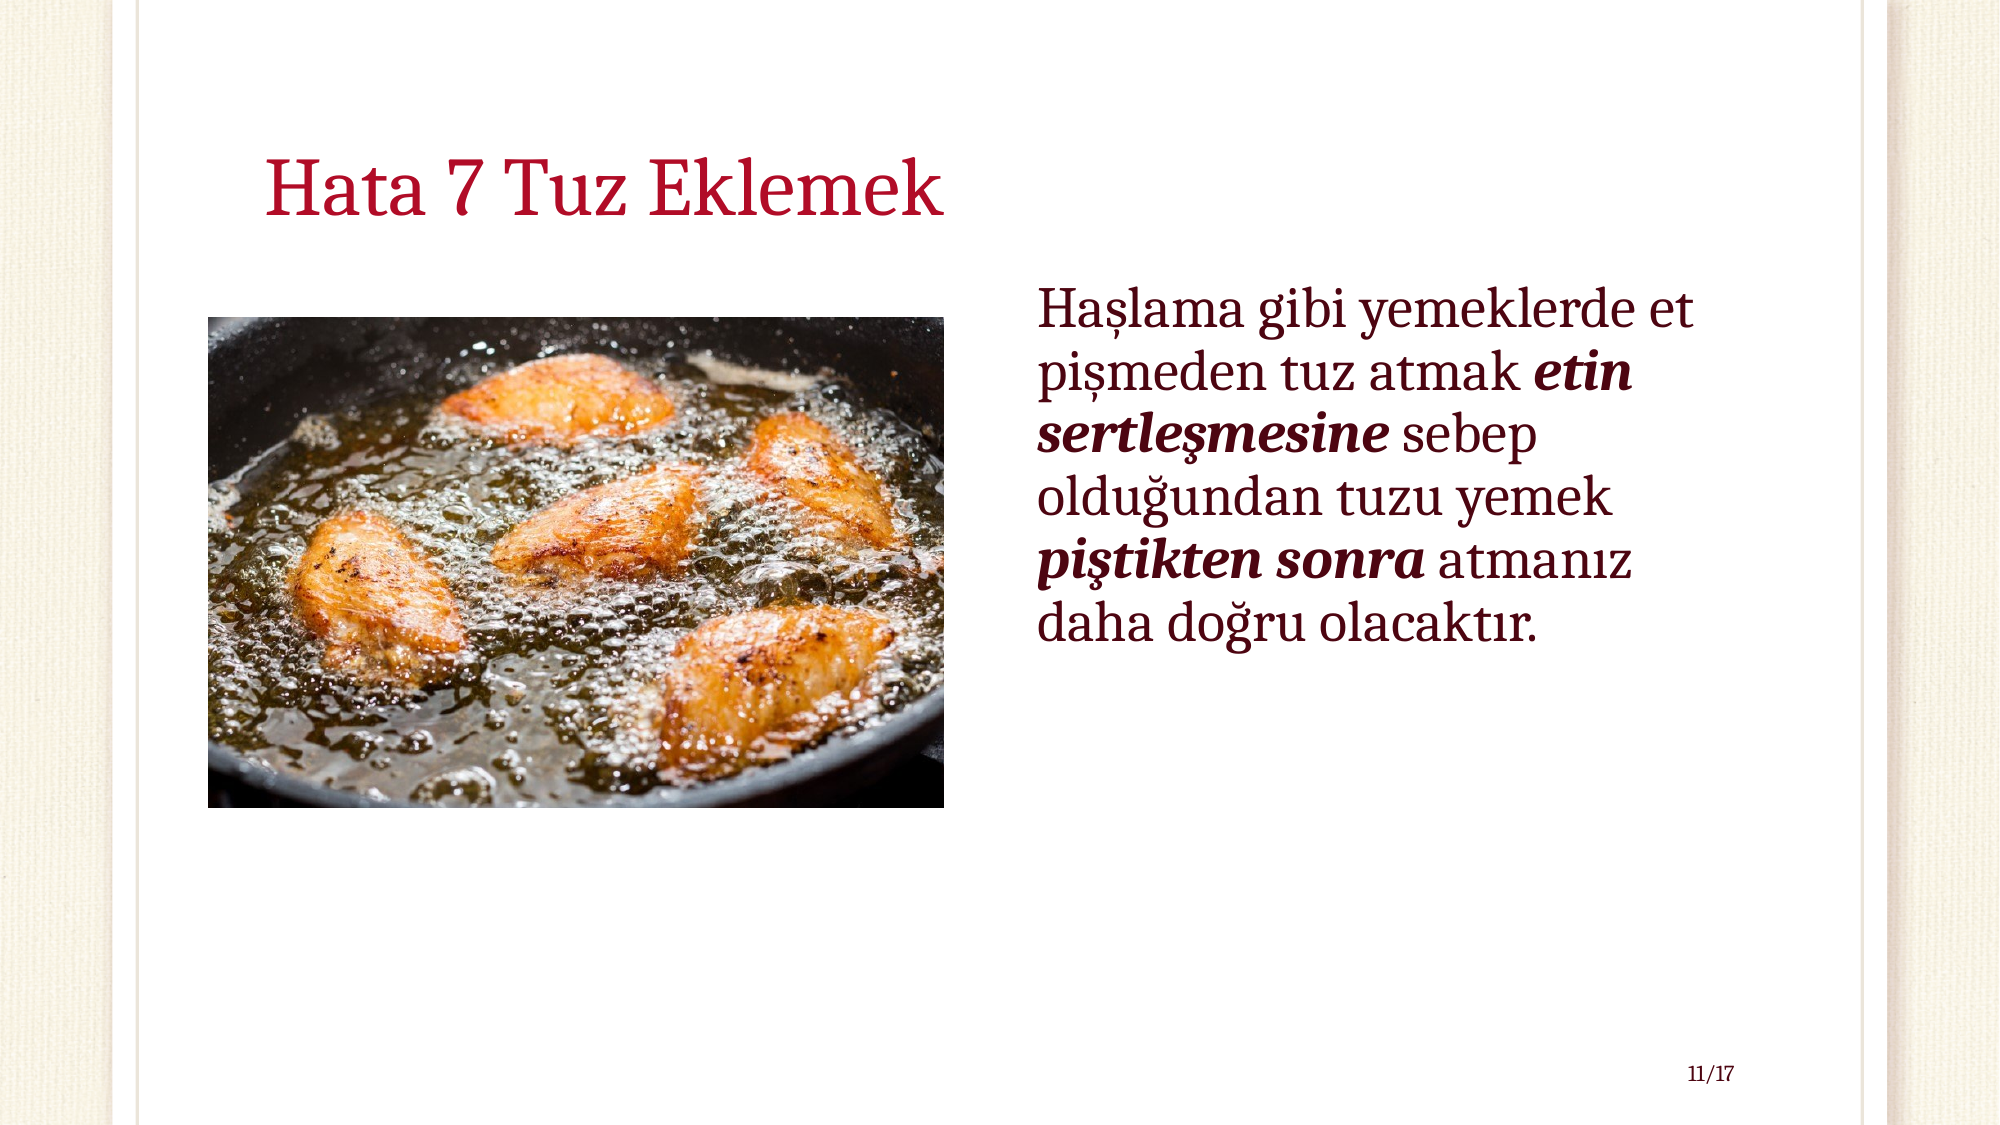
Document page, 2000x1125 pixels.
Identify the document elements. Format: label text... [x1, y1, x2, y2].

slide_number 11/17 [1599, 1050, 1750, 1096]
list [208, 317, 944, 808]
list Haşlama gibi yemeklerde et pişmeden tuz atmak etin sertleşmesine sebep olduğundan tuzu yemek piştikten sonra atmanız daha doğru olacaktır. [1014, 269, 1750, 1013]
title Hata 7 Tuz Eklemek [249, 52, 1750, 240]
picture [0, 0, 112, 1125]
picture [1888, 0, 2000, 1125]
